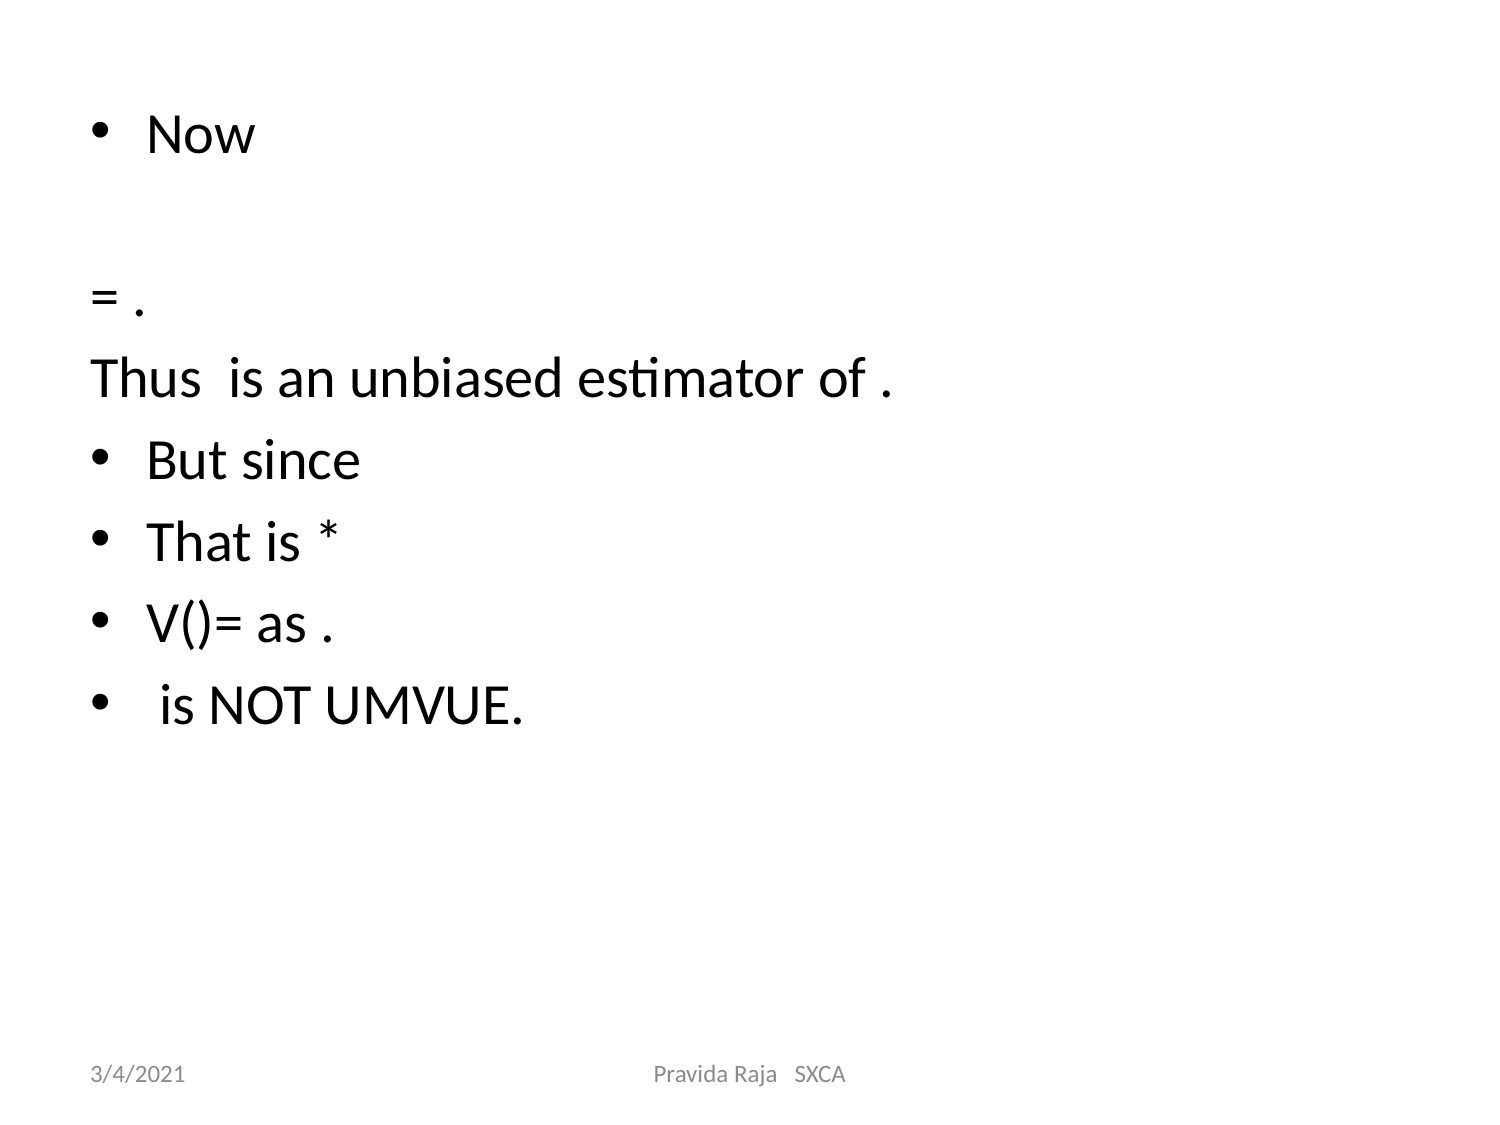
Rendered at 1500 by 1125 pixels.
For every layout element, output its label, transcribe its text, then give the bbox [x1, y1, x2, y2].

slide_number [75, 1042, 425, 1103]
footer Pravida Raja SXCA [512, 1042, 988, 1103]
